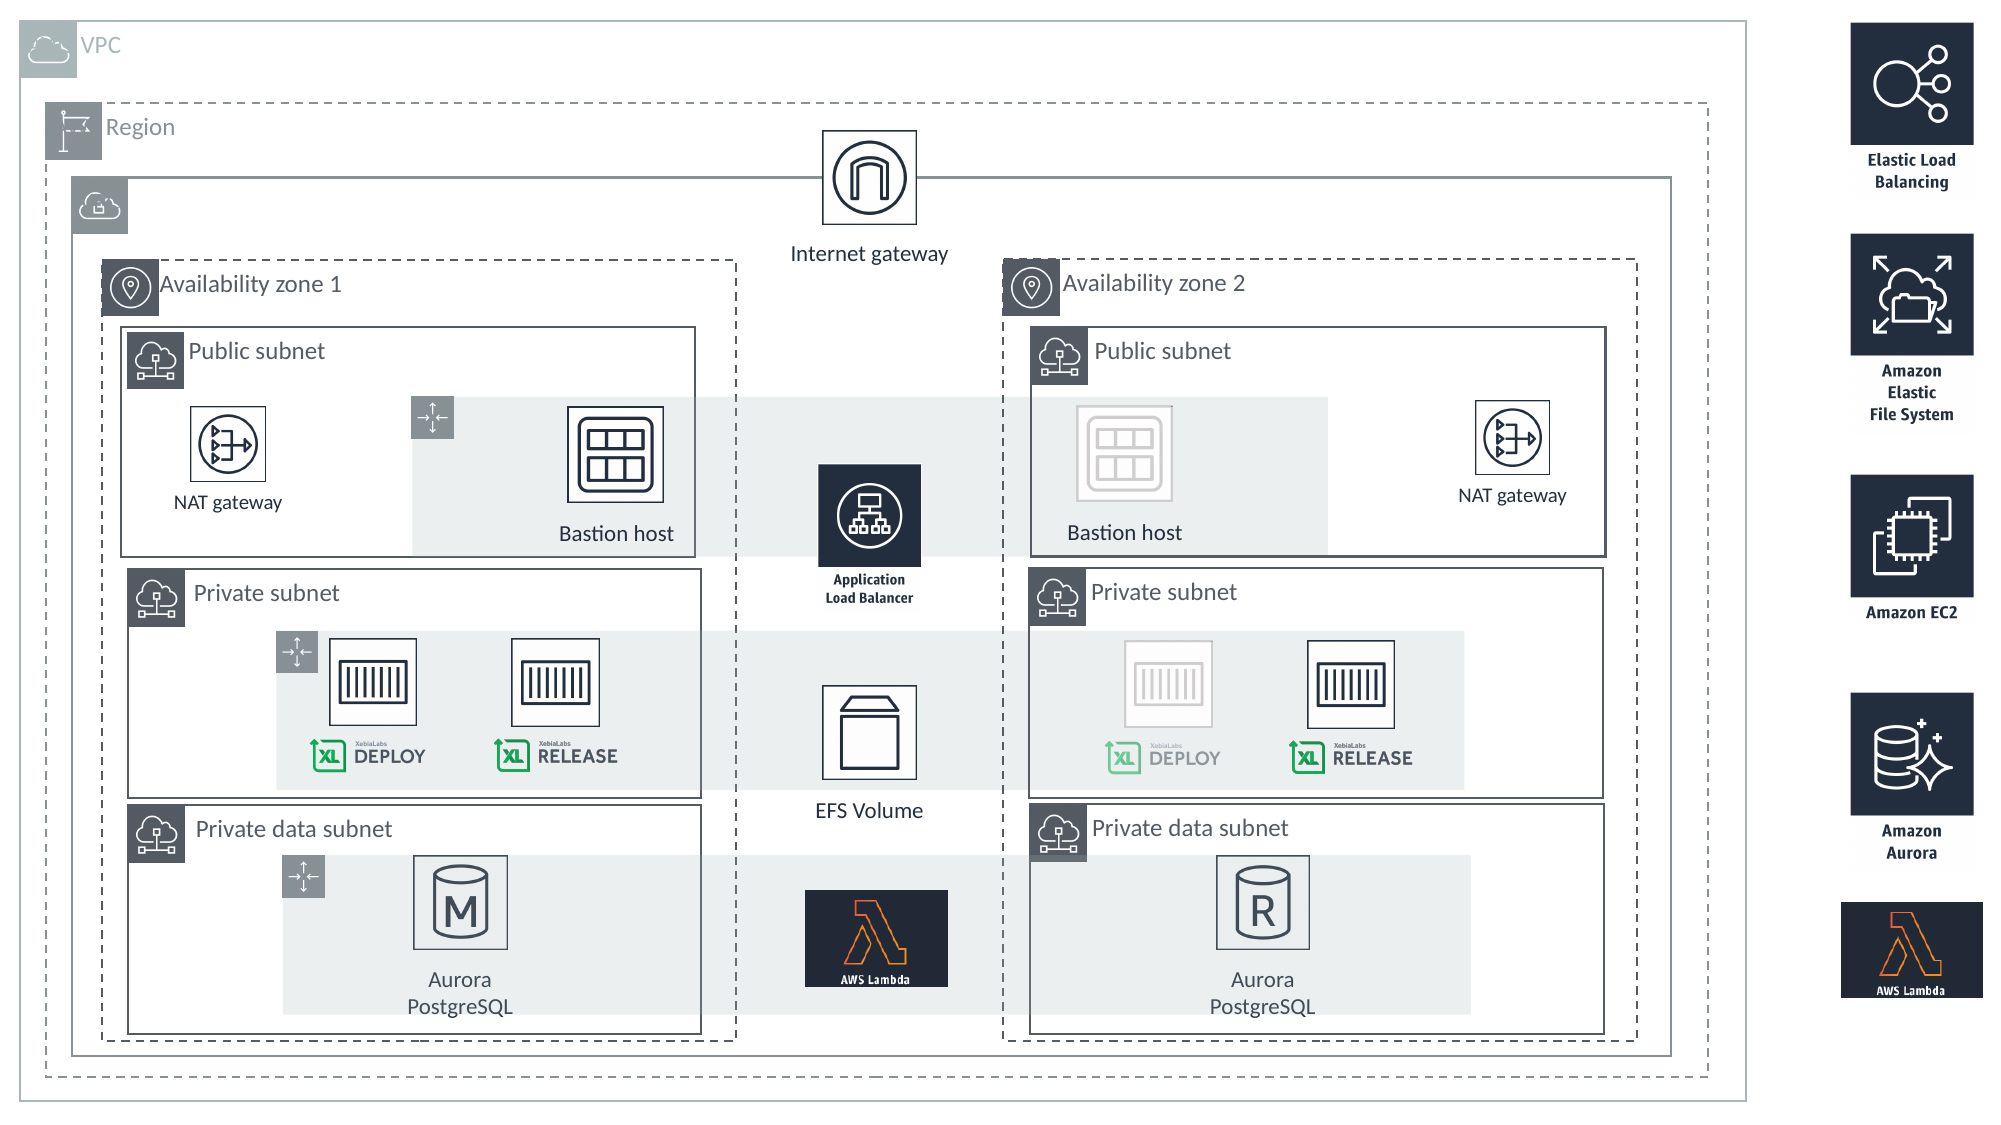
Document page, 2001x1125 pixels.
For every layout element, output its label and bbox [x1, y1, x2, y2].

text_box [45, 102, 1709, 1078]
text_box [275, 630, 1003, 791]
text_box [411, 396, 1003, 557]
text_box [127, 804, 763, 1035]
text_box [781, 685, 958, 829]
text_box [1430, 399, 1595, 513]
text_box [1003, 258, 1690, 1042]
picture [1849, 232, 1975, 435]
text_box [101, 259, 786, 1042]
picture [805, 890, 948, 987]
text_box [371, 1015, 549, 1023]
text_box [1287, 640, 1415, 781]
picture [817, 463, 922, 614]
text_box [1036, 405, 1214, 550]
picture [1849, 21, 1975, 201]
text_box [528, 406, 706, 551]
text_box [1030, 803, 1659, 1035]
text_box [282, 854, 1472, 1015]
picture [1840, 902, 1983, 999]
text_box [492, 638, 619, 779]
picture [1849, 691, 1975, 872]
text_box [1103, 639, 1231, 781]
text_box [1029, 567, 1658, 799]
text_box [127, 568, 761, 799]
text_box [20, 21, 1747, 1101]
text_box [308, 638, 436, 779]
picture [1849, 473, 1975, 630]
text_box [781, 130, 958, 297]
text_box [146, 406, 311, 520]
